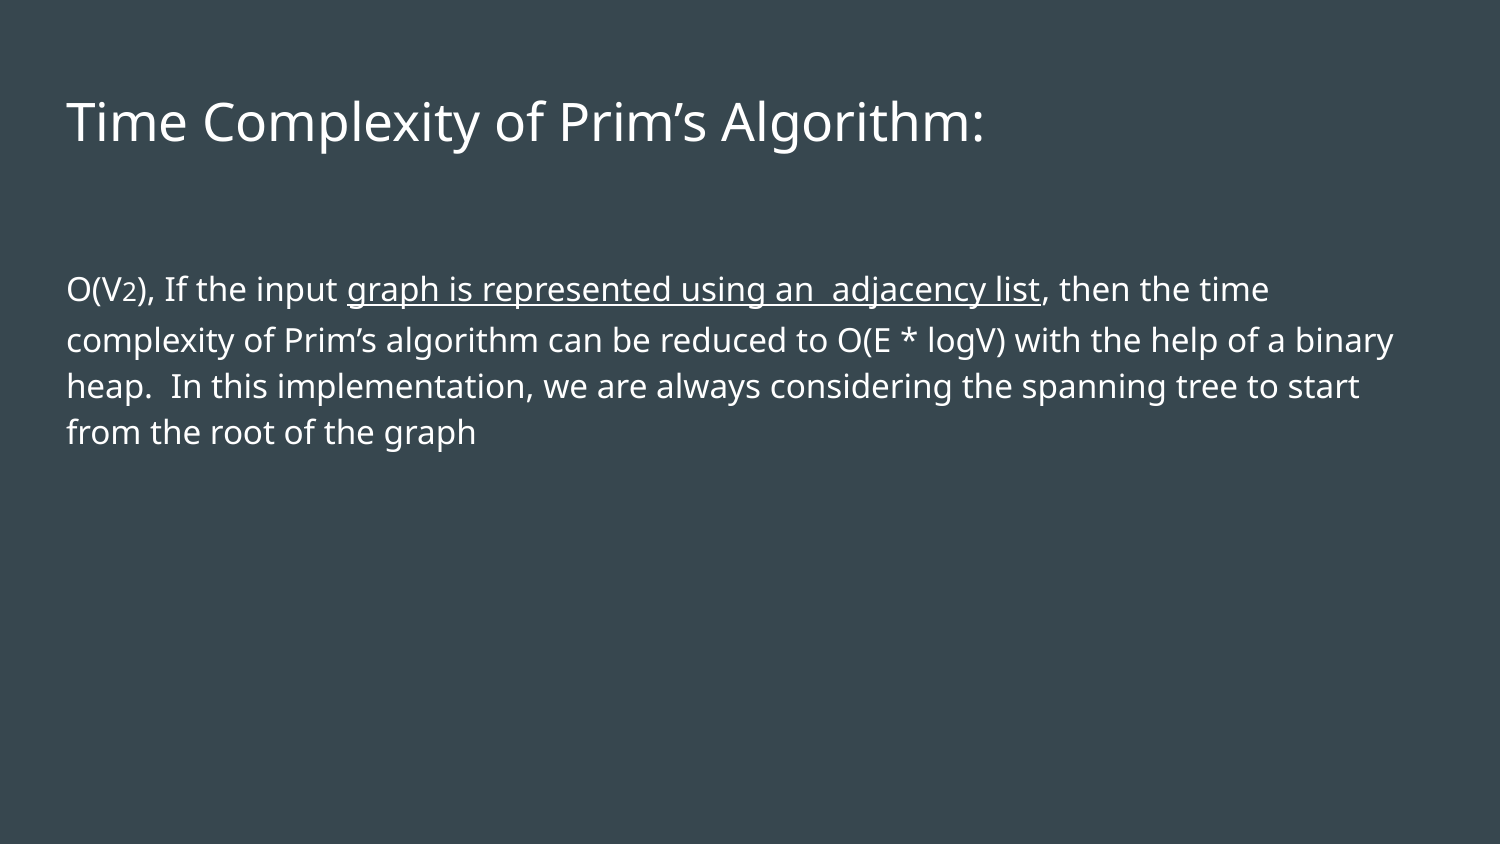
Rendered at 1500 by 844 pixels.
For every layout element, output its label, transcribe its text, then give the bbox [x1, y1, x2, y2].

list O(V2), If the input graph is represented using an adjacency list, then the time complexity of Prim’s algorithm can be reduced to O(E * logV) with the help of a binary heap. In this implementation, we are always considering the spanning tree to start from the root of the graph [51, 189, 1449, 750]
title Time Complexity of Prim’s Algorithm: [51, 72, 1449, 167]
